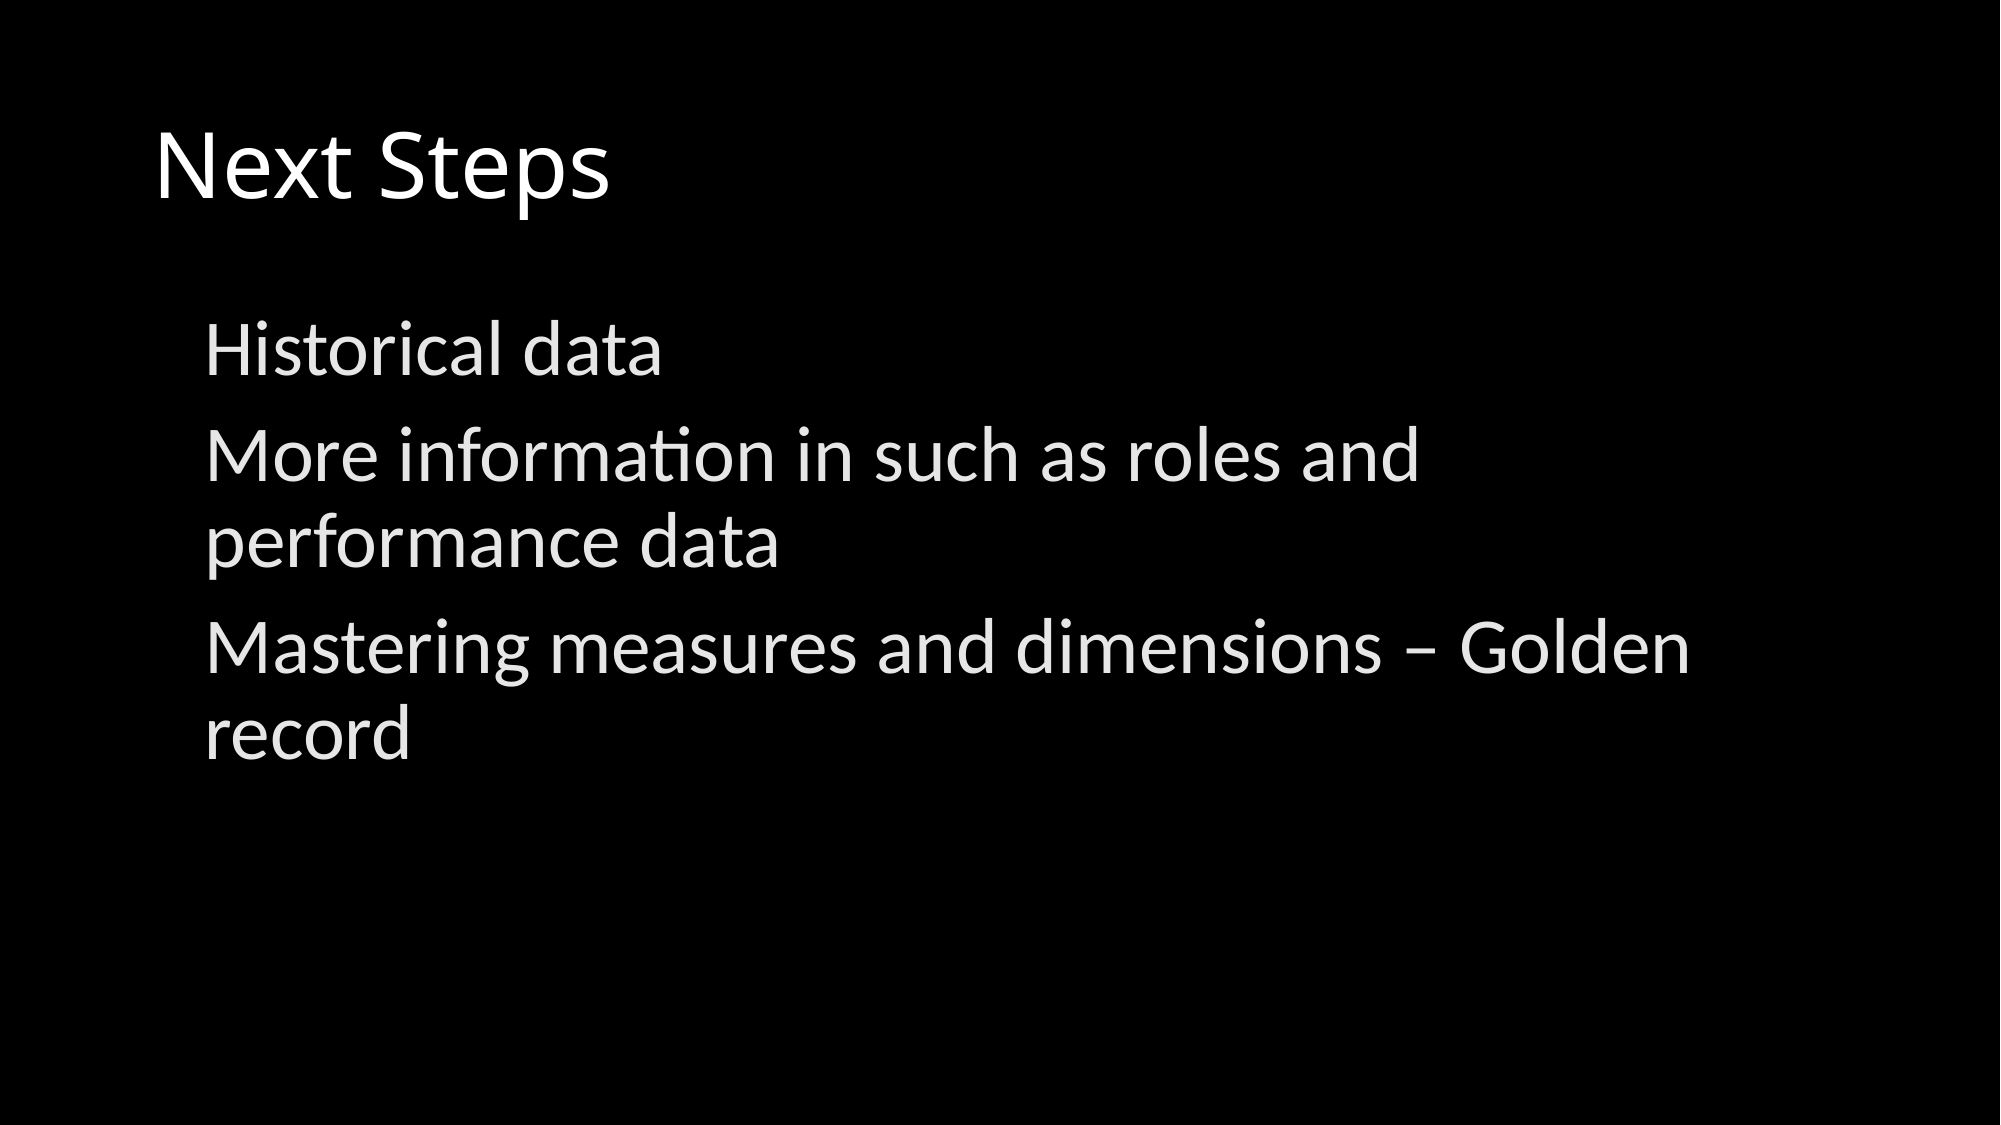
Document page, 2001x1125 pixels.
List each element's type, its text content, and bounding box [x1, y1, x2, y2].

text_box Historical data More information in such as roles and performance data Mastering measures and dimensions – Golden record [133, 299, 1726, 1014]
title Next Steps [137, 59, 1863, 278]
